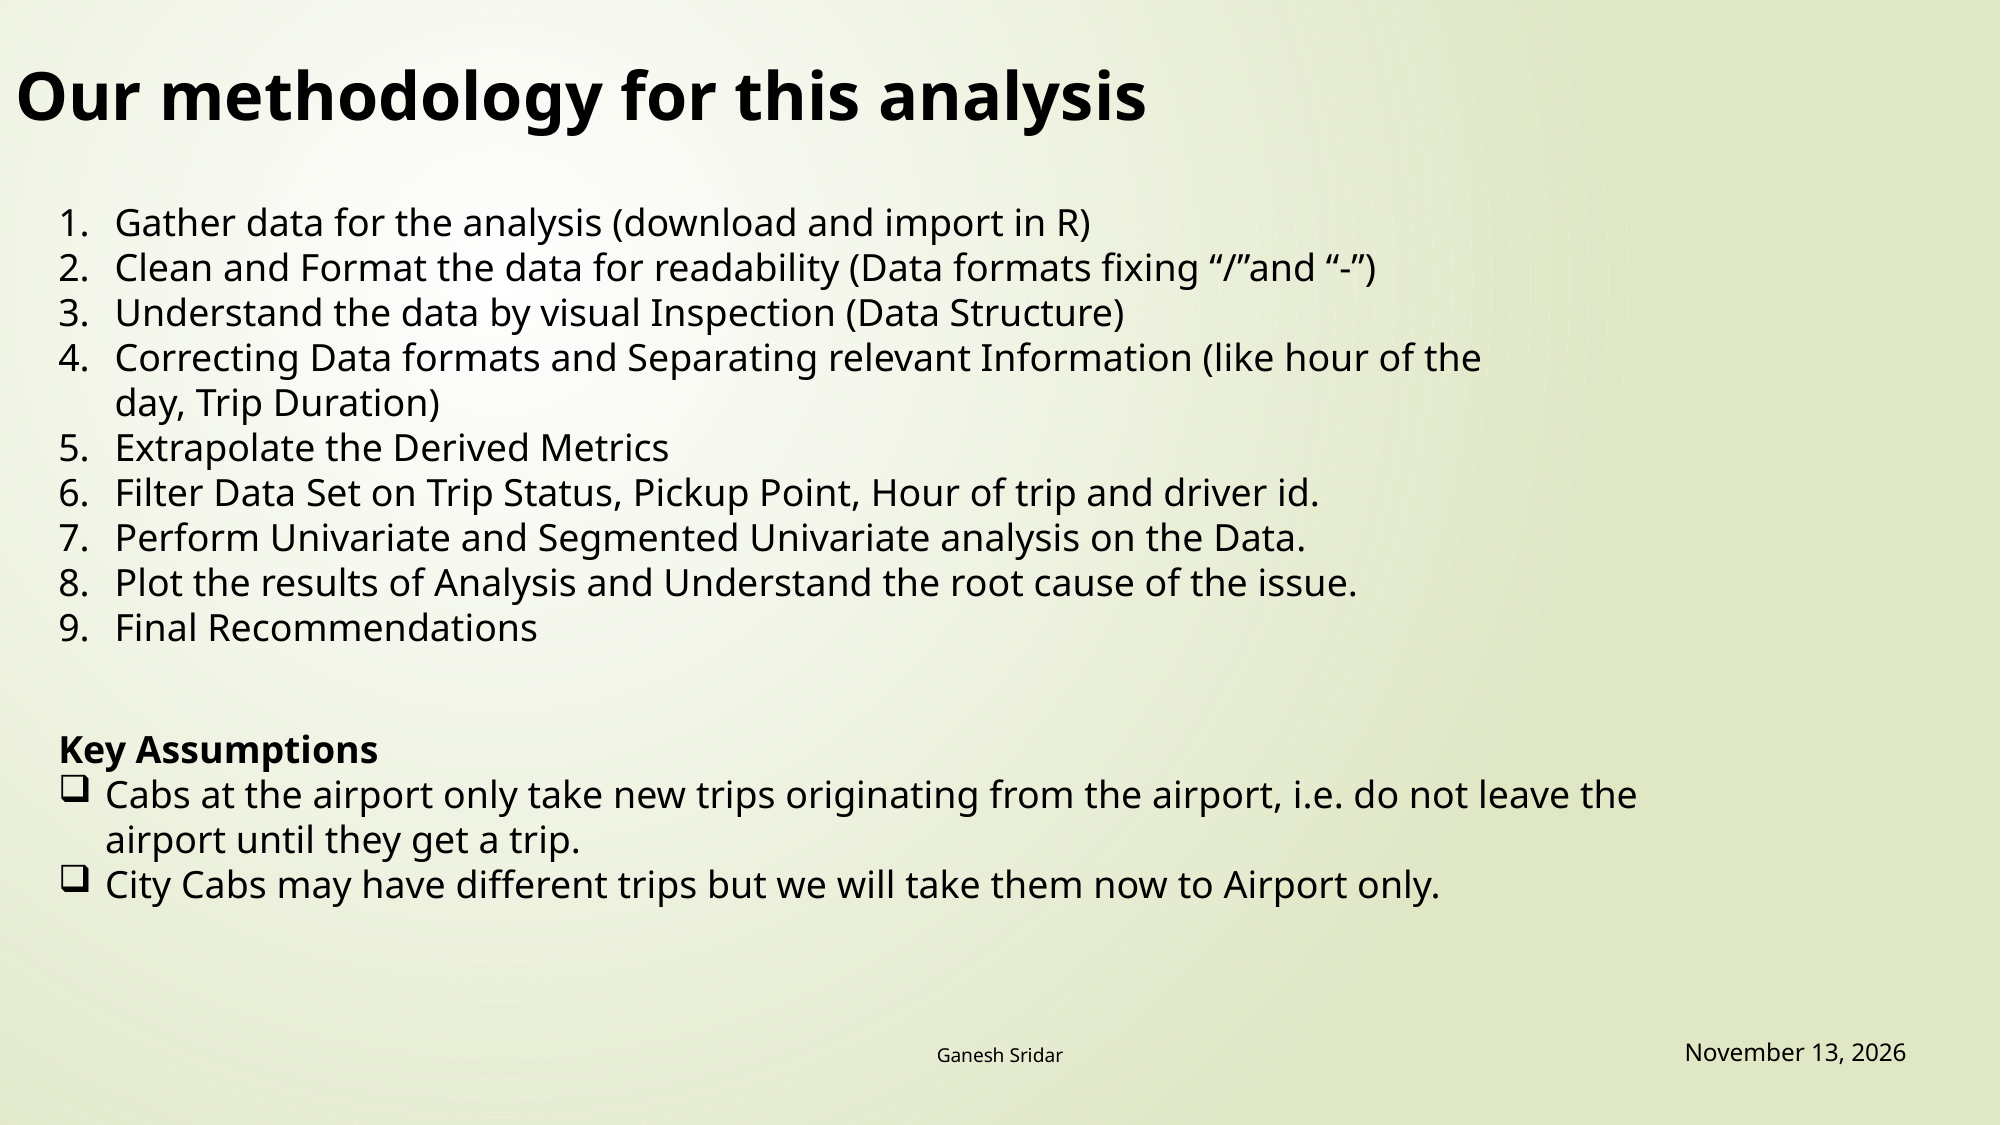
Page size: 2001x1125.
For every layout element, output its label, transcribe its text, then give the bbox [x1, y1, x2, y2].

title Our methodology for this analysis [15, 11, 1827, 134]
text_box Key Assumptions Cabs at the airport only take new trips originating from the airport, i.e. do not leave the airport until they get a trip. City Cabs may have different trips but we will take them now to Airport only. [43, 718, 1667, 914]
text_box Gather data for the analysis (download and import in R) Clean and Format the data for readability (Data formats fixing “/”and “-”) Understand the data by visual Inspection (Data Structure) Correcting Data formats and Separating relevant Information (like hour of the day, Trip Duration) Extrapolate the Derived Metrics Filter Data Set on Trip Status, Pickup Point, Hour of trip and driver id. Perform Univariate and Segmented Univariate analysis on the Data. Plot the results of Analysis and Understand the root cause of the issue. Final Recommendations [43, 191, 1500, 657]
